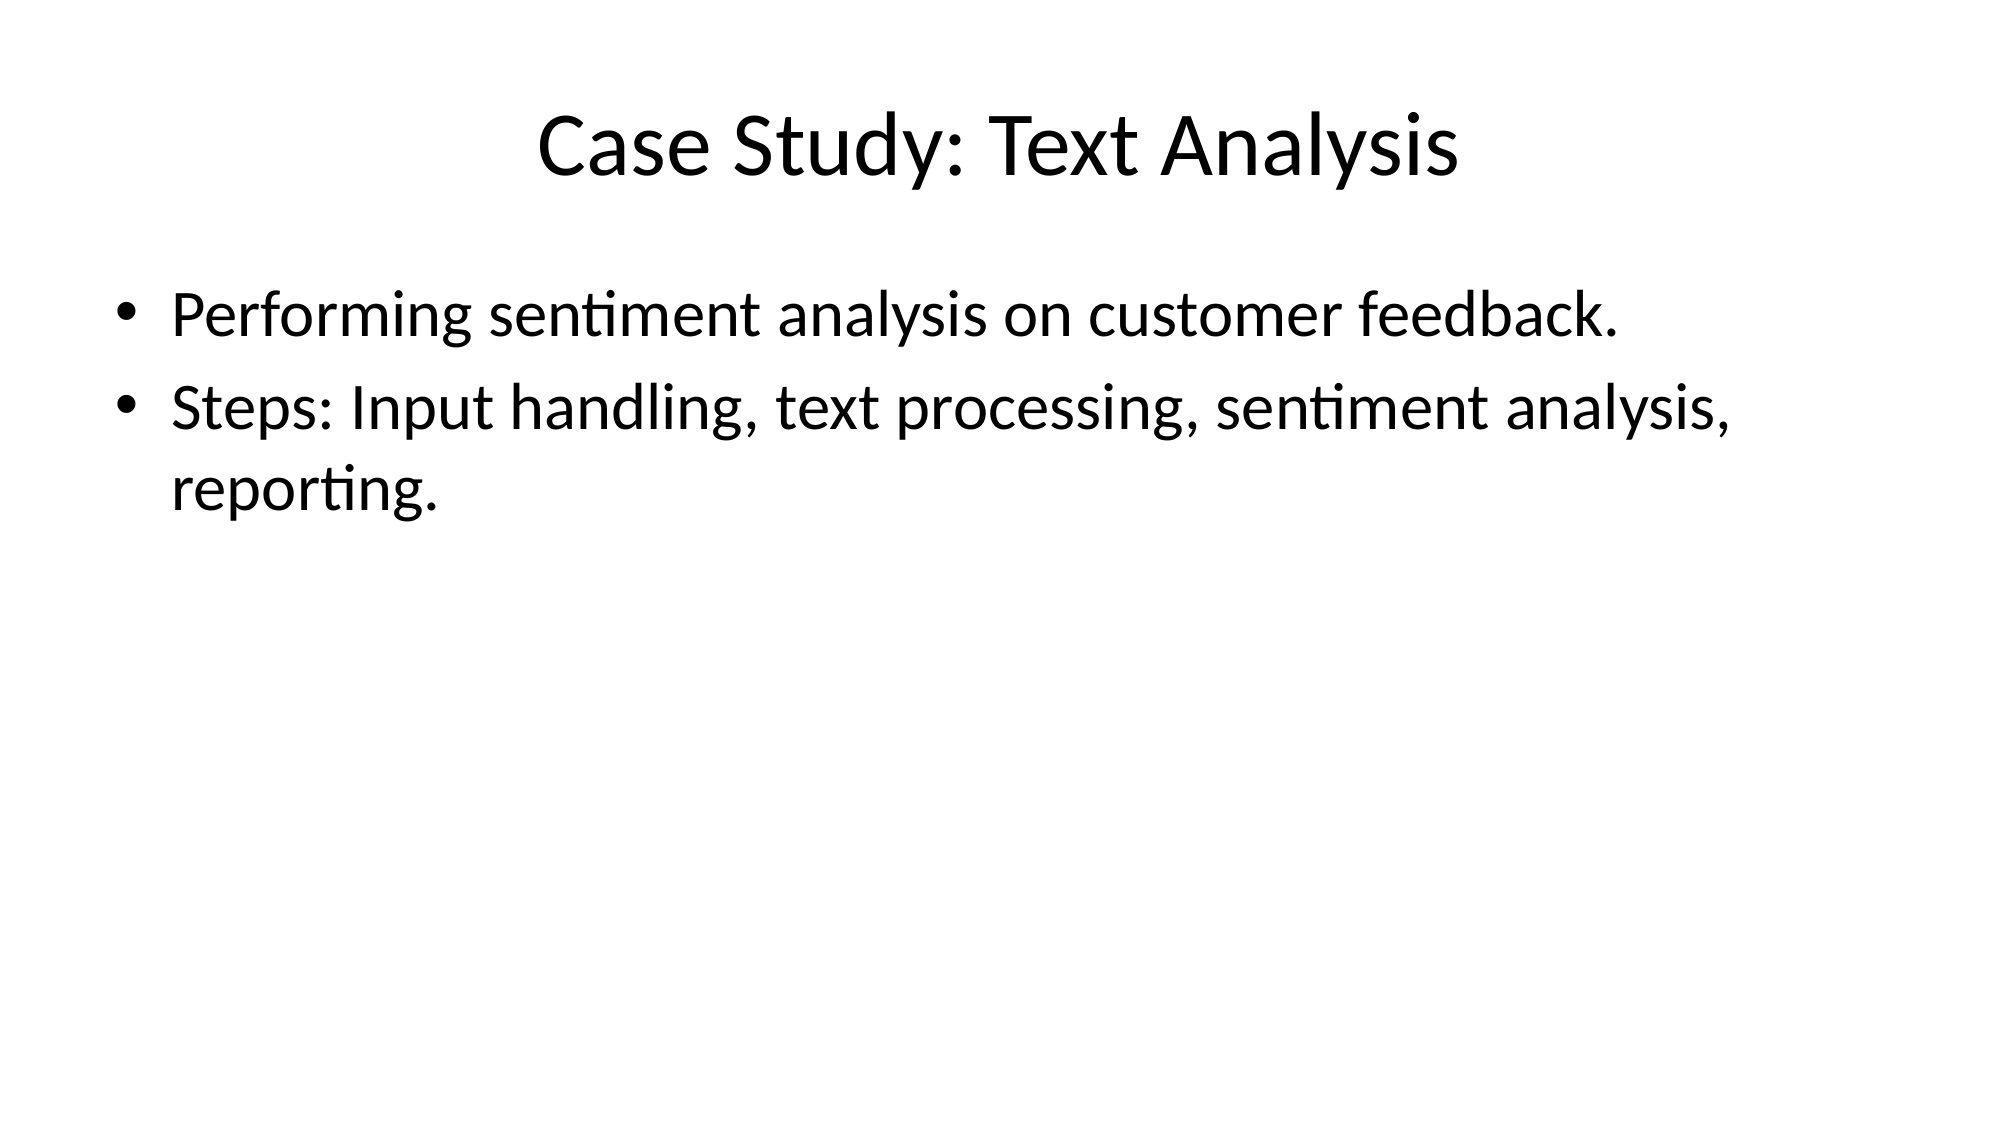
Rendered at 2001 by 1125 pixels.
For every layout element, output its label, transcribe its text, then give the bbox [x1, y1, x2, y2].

list Performing sentiment analysis on customer feedback. Steps: Input handling, text processing, sentiment analysis, reporting. [99, 262, 1900, 1005]
title Case Study: Text Analysis [99, 45, 1900, 233]
